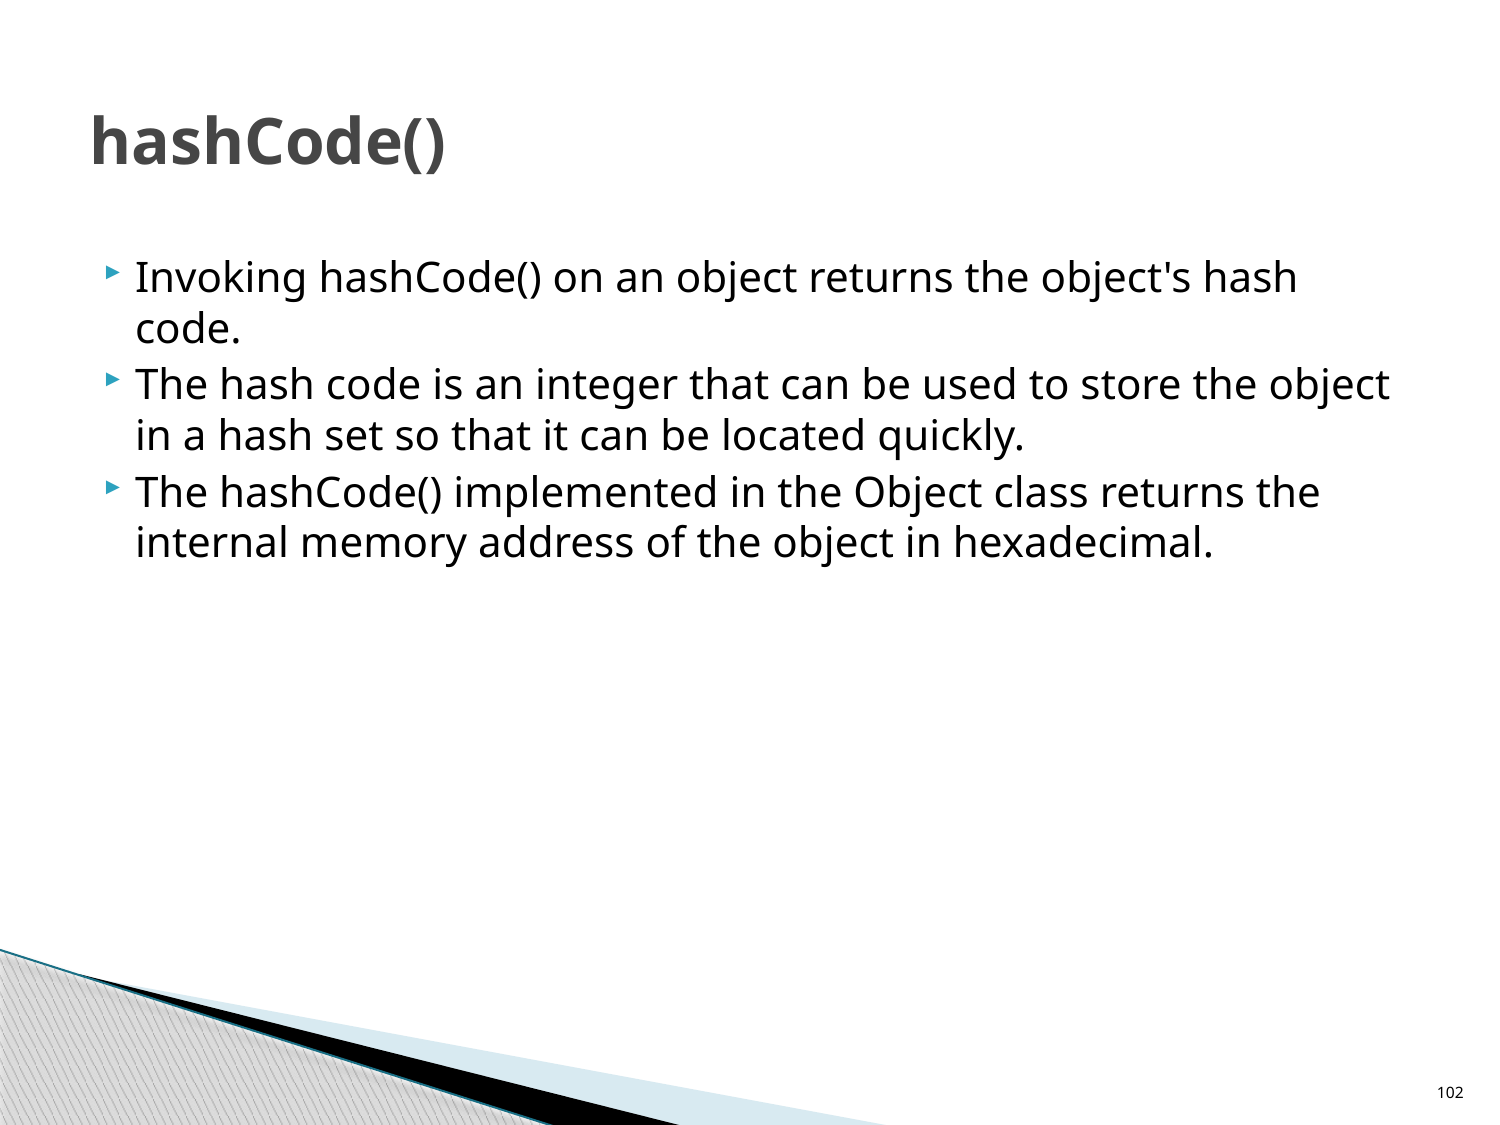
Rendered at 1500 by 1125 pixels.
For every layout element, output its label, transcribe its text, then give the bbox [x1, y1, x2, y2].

title hashCode() [75, 45, 1425, 233]
slide_number 102 [1418, 1051, 1479, 1112]
list Invoking hashCode() on an object returns the object's hash code. The hash code is an integer that can be used to store the object in a hash set so that it can be located quickly. The hashCode() implemented in the Object class returns the internal memory address of the object in hexadecimal. [75, 242, 1425, 986]
